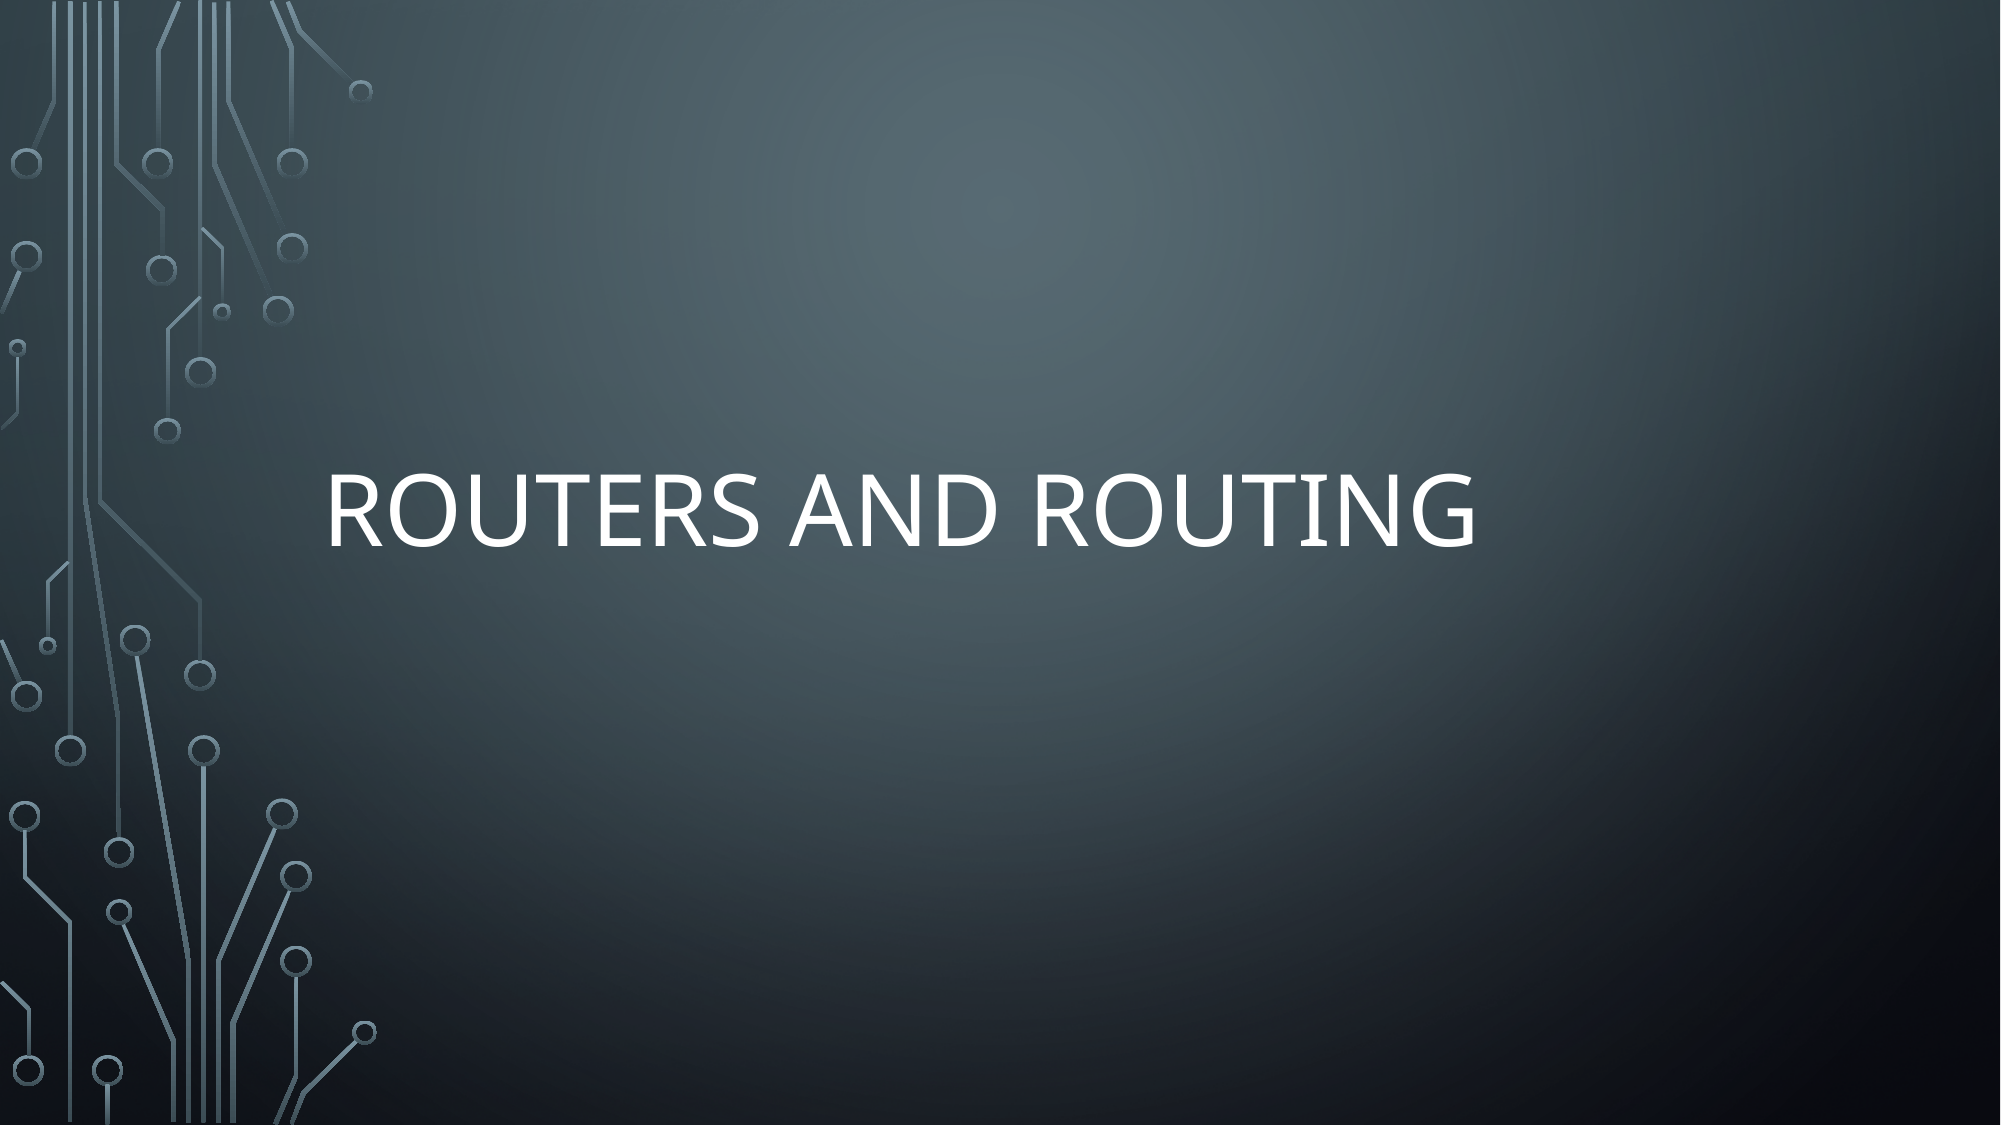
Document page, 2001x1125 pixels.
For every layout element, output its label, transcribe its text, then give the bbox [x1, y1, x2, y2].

title Routers and routing [307, 184, 1750, 576]
